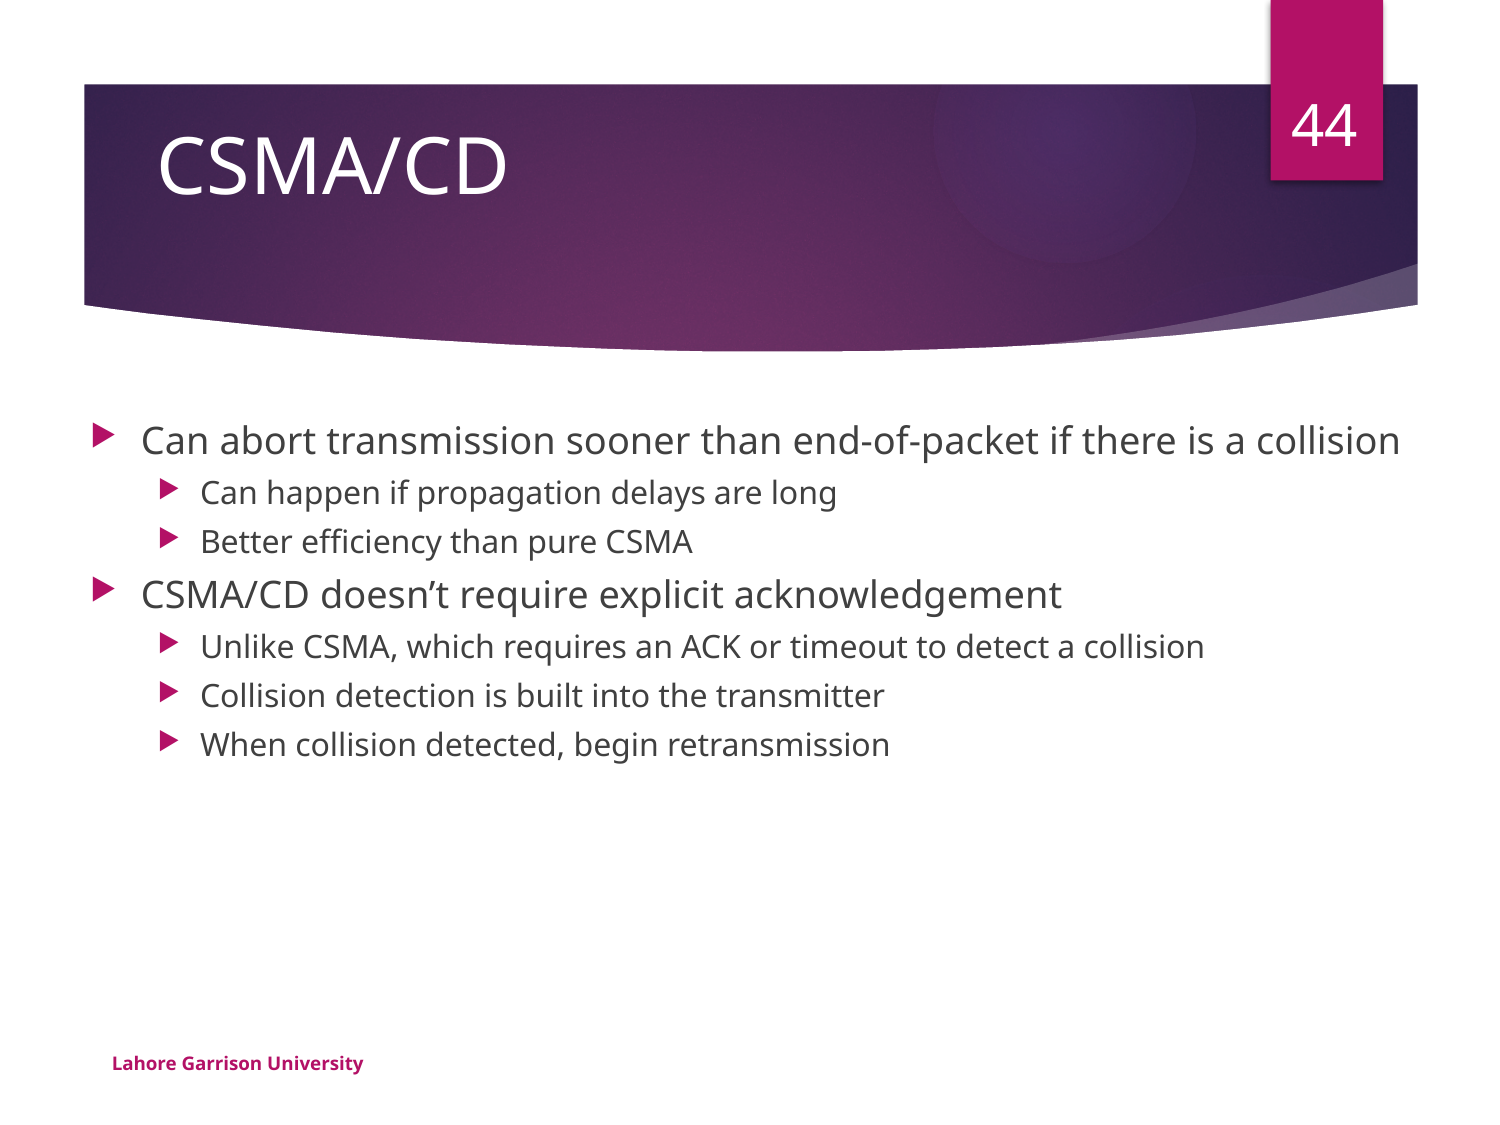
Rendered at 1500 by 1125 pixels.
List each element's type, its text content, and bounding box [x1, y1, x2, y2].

footer Lahore Garrison University [96, 1044, 731, 1082]
title CSMA/CD [141, 152, 1183, 187]
list Can abort transmission sooner than end-of-packet if there is a collision Can happen if propagation delays are long Better efficiency than pure CSMA CSMA/CD doesn’t require explicit acknowledgement Unlike CSMA, which requires an ACK or timeout to detect a collision Collision detection is built into the transmitter When collision detected, begin retransmission [75, 187, 1425, 931]
slide_number 44 [1259, 48, 1390, 175]
